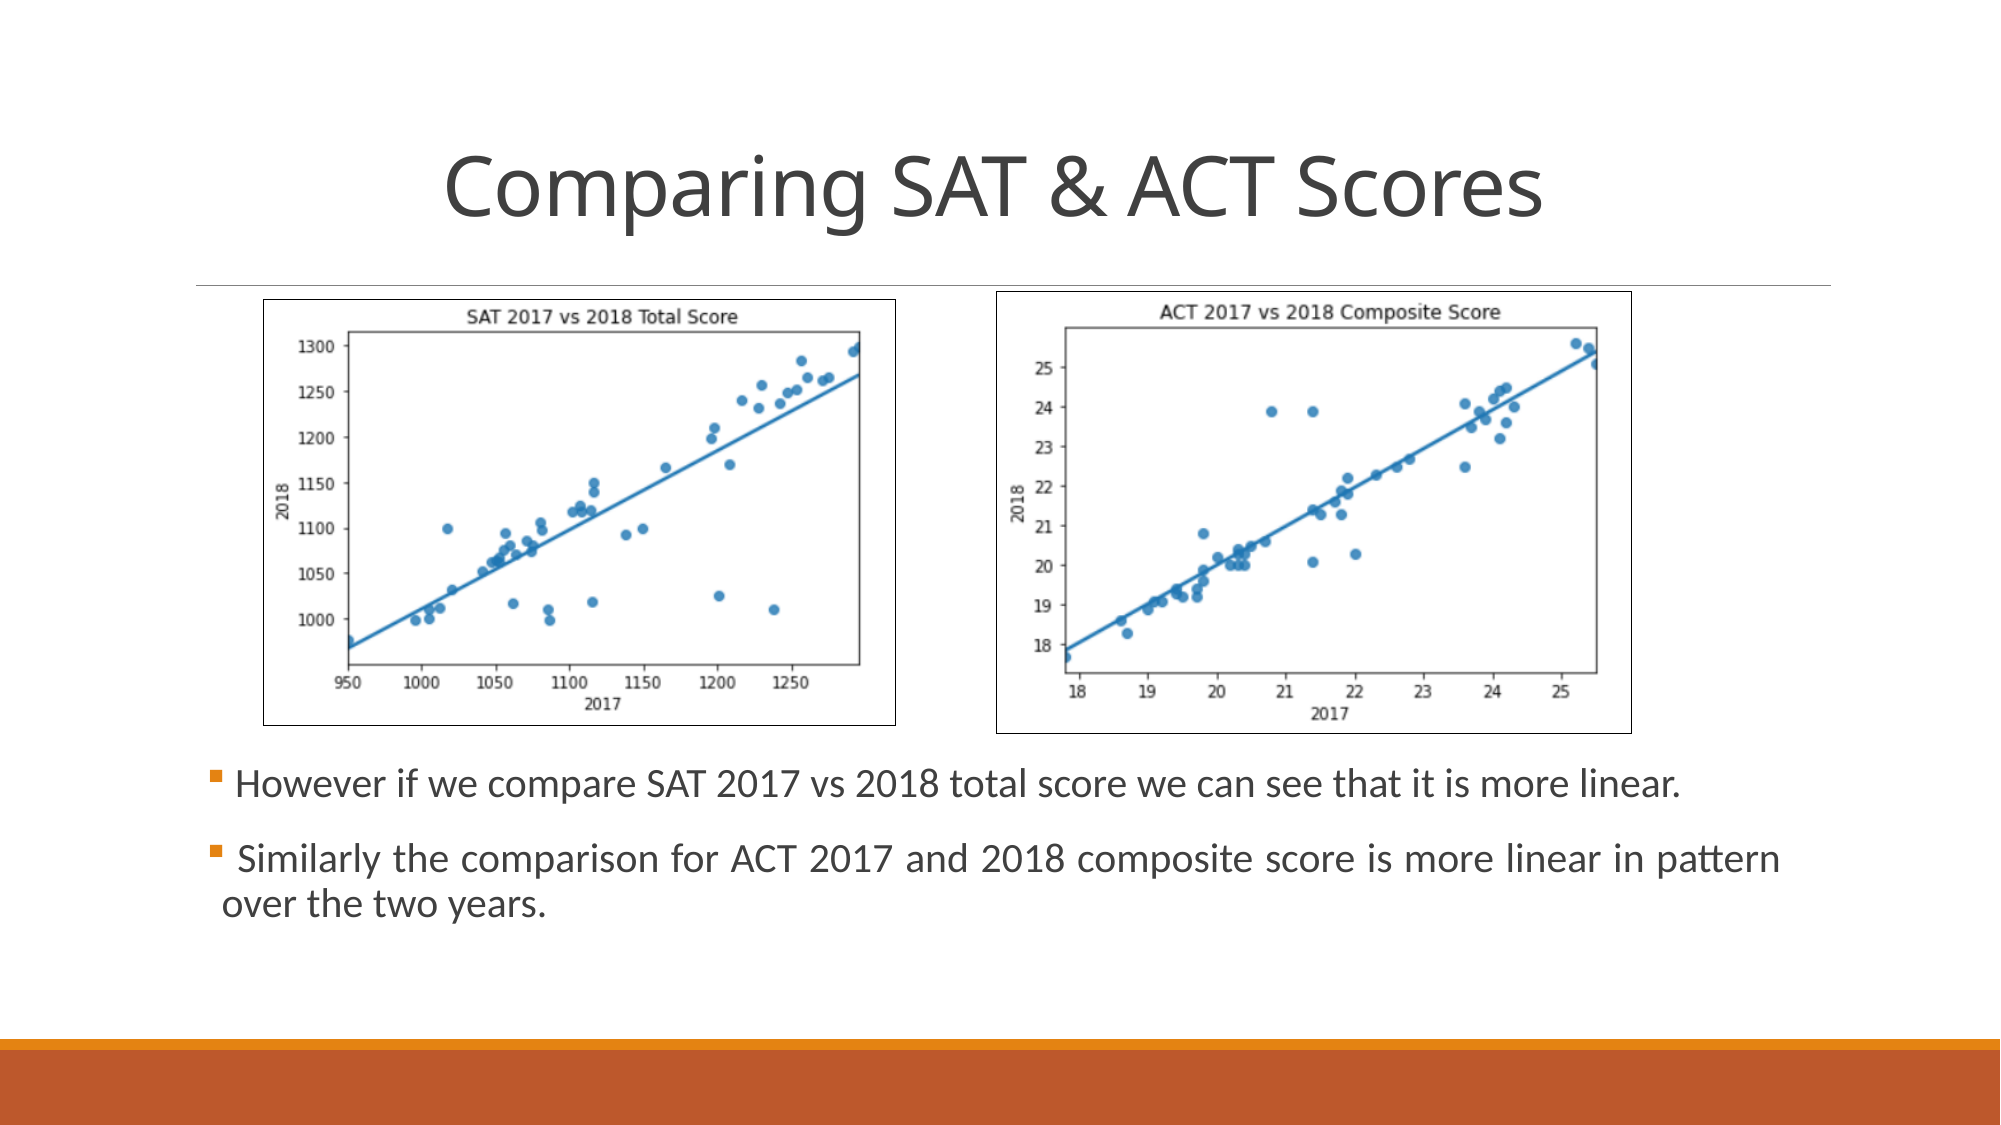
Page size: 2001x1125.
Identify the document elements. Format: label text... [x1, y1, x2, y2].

text_box However if we compare SAT 2017 vs 2018 total score we can see that it is more linear. Similarly the comparison for ACT 2017 and 2018 composite score is more linear in pattern over the two years. [191, 754, 1798, 934]
picture [262, 298, 896, 727]
text_box Comparing SAT & ACT Scores [137, 123, 1852, 241]
picture [995, 290, 1633, 735]
